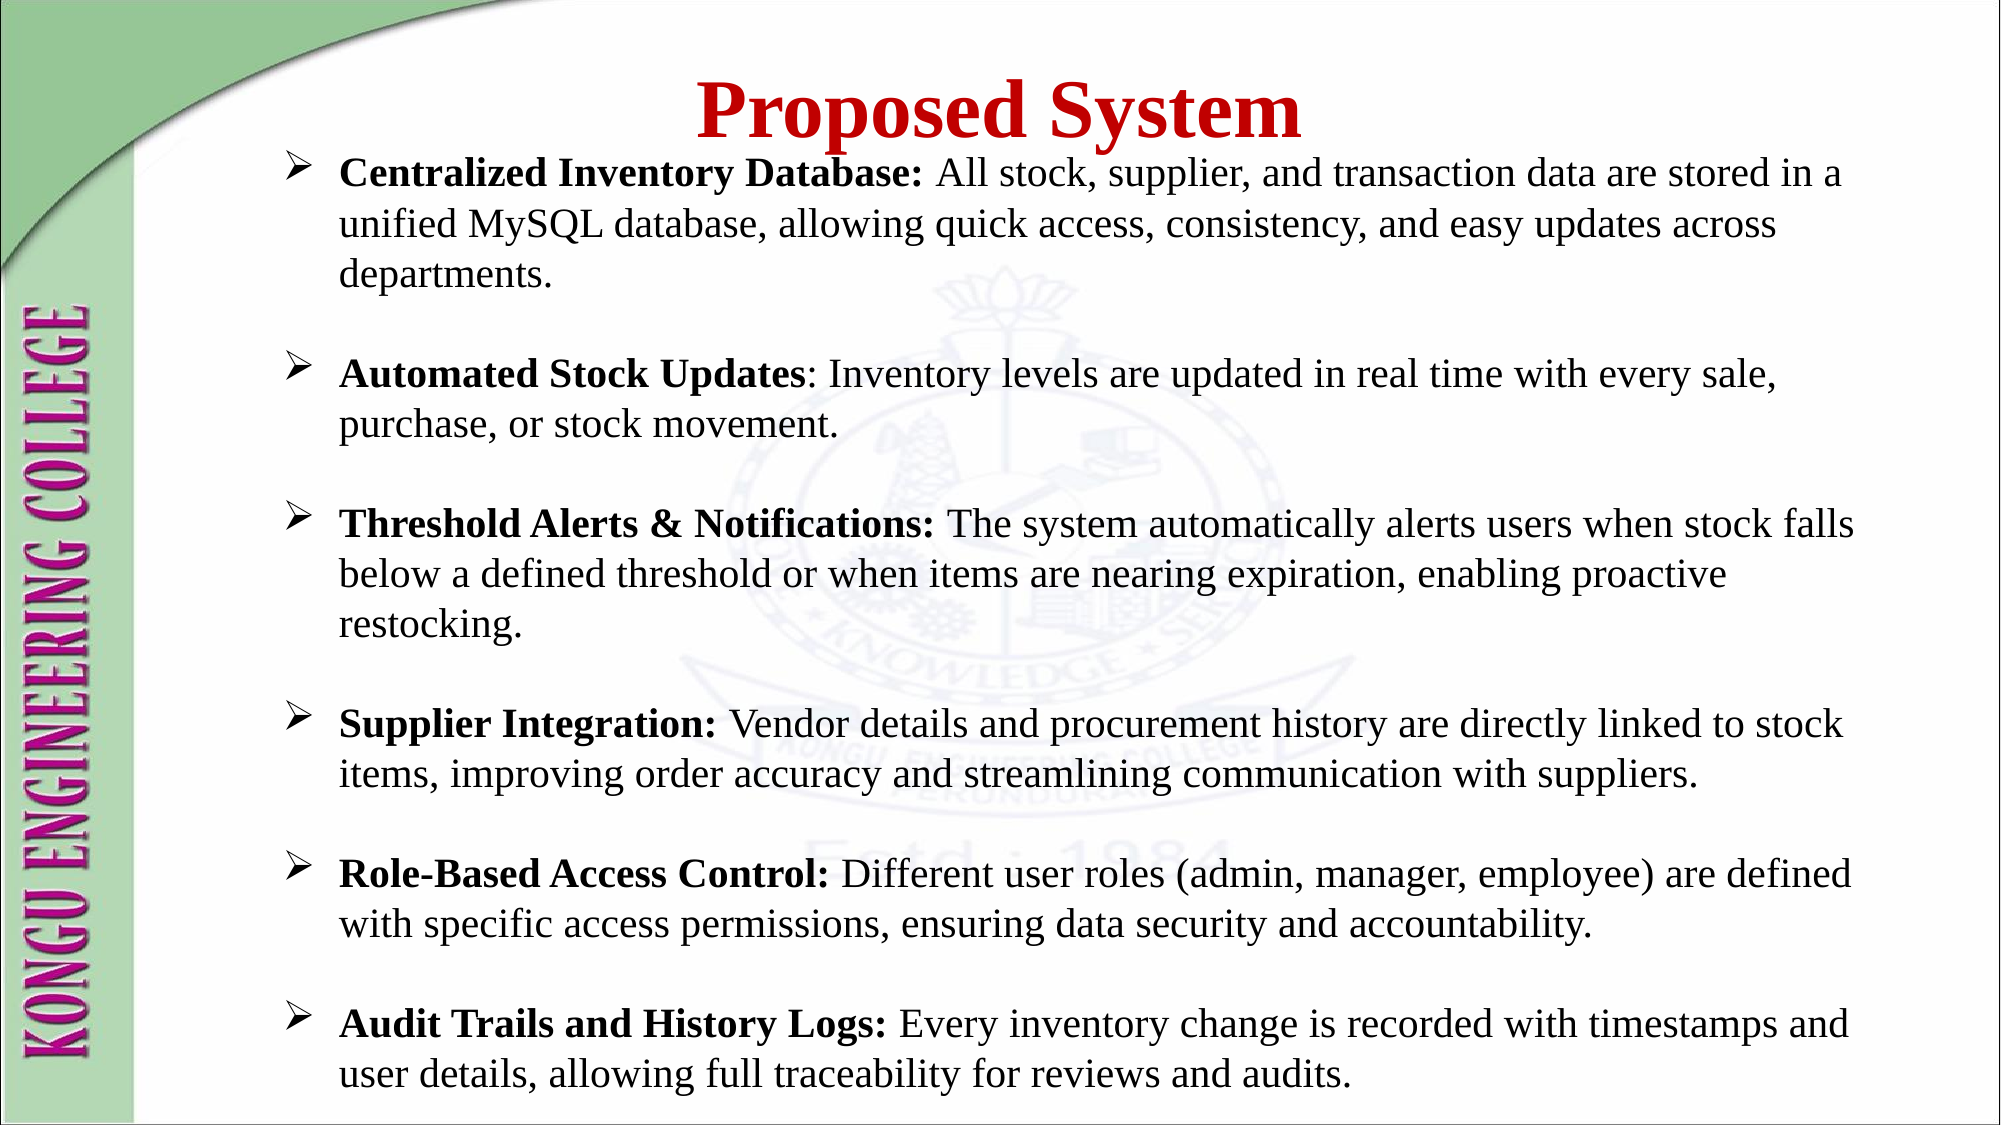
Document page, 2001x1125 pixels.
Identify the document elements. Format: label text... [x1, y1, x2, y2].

text_box Proposed System [248, 47, 1752, 162]
picture [0, 0, 2001, 1125]
text_box Centralized Inventory Database: All stock, supplier, and transaction data are stored in a unified MySQL database, allowing quick access, consistency, and easy updates across departments. Automated Stock Updates: Inventory levels are updated in real time with every sale, purchase, or stock movement. Threshold Alerts & Notifications: The system automatically alerts users when stock falls below a defined threshold or when items are nearing expiration, enabling proactive restocking. Supplier Integration: Vendor details and procurement history are directly linked to stock items, improving order accuracy and streamlining communication with suppliers. Role-Based Access Control: Different user roles (admin, manager, employee) are defined with specific access permissions, ensuring data security and accountability. Audit Trails and History Logs: Every inventory change is recorded with timestamps and user details, allowing full traceability for reviews and audits. [267, 137, 1939, 1104]
